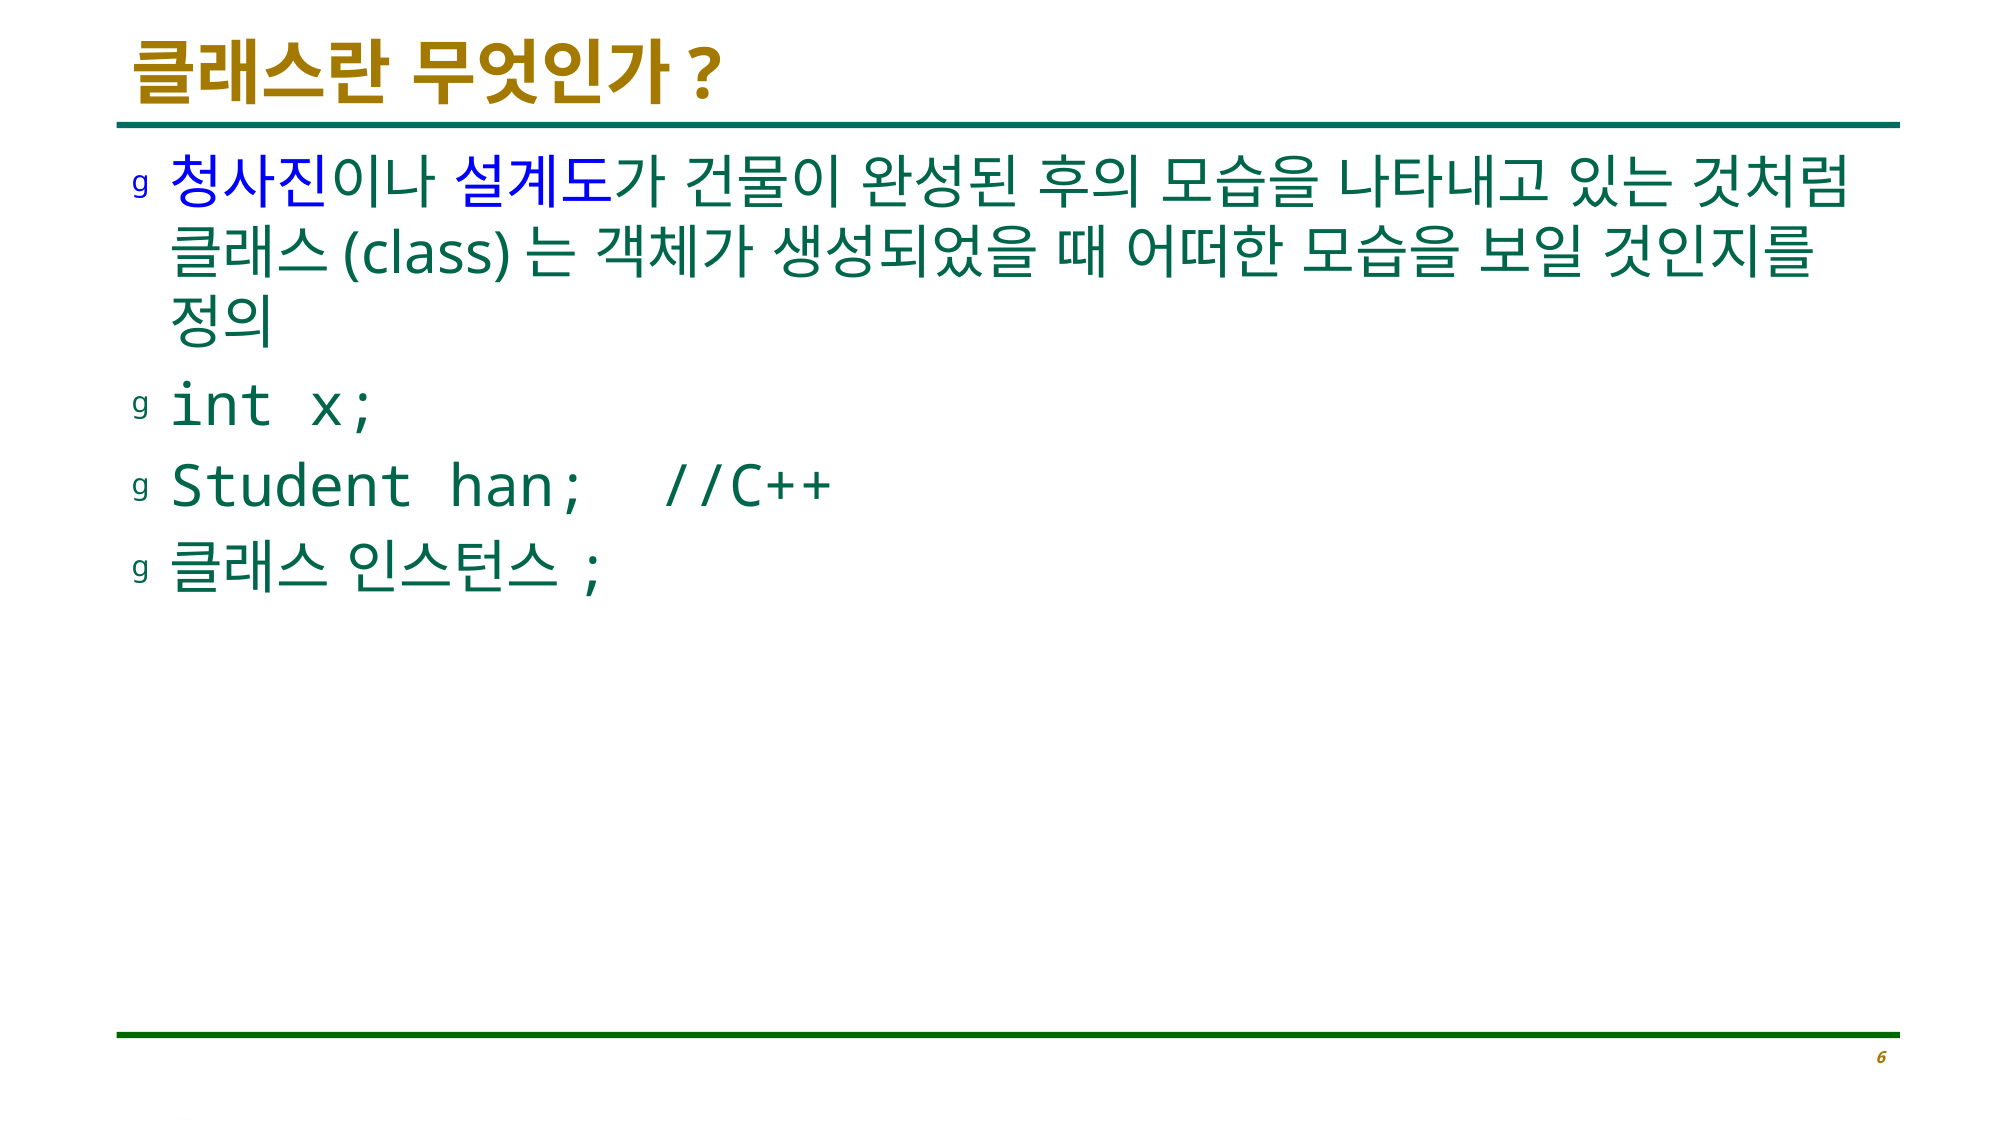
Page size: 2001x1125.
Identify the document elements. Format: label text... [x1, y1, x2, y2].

title 클래스란 무엇인가? [116, 24, 1900, 113]
list 청사진이나 설계도가 건물이 완성된 후의 모습을 나타내고 있는 것처럼 클래스(class)는 객체가 생성되었을 때 어떠한 모습을 보일 것인지를 정의 int x; Student han; //C++ 클래스 인스턴스; [116, 137, 1900, 1025]
